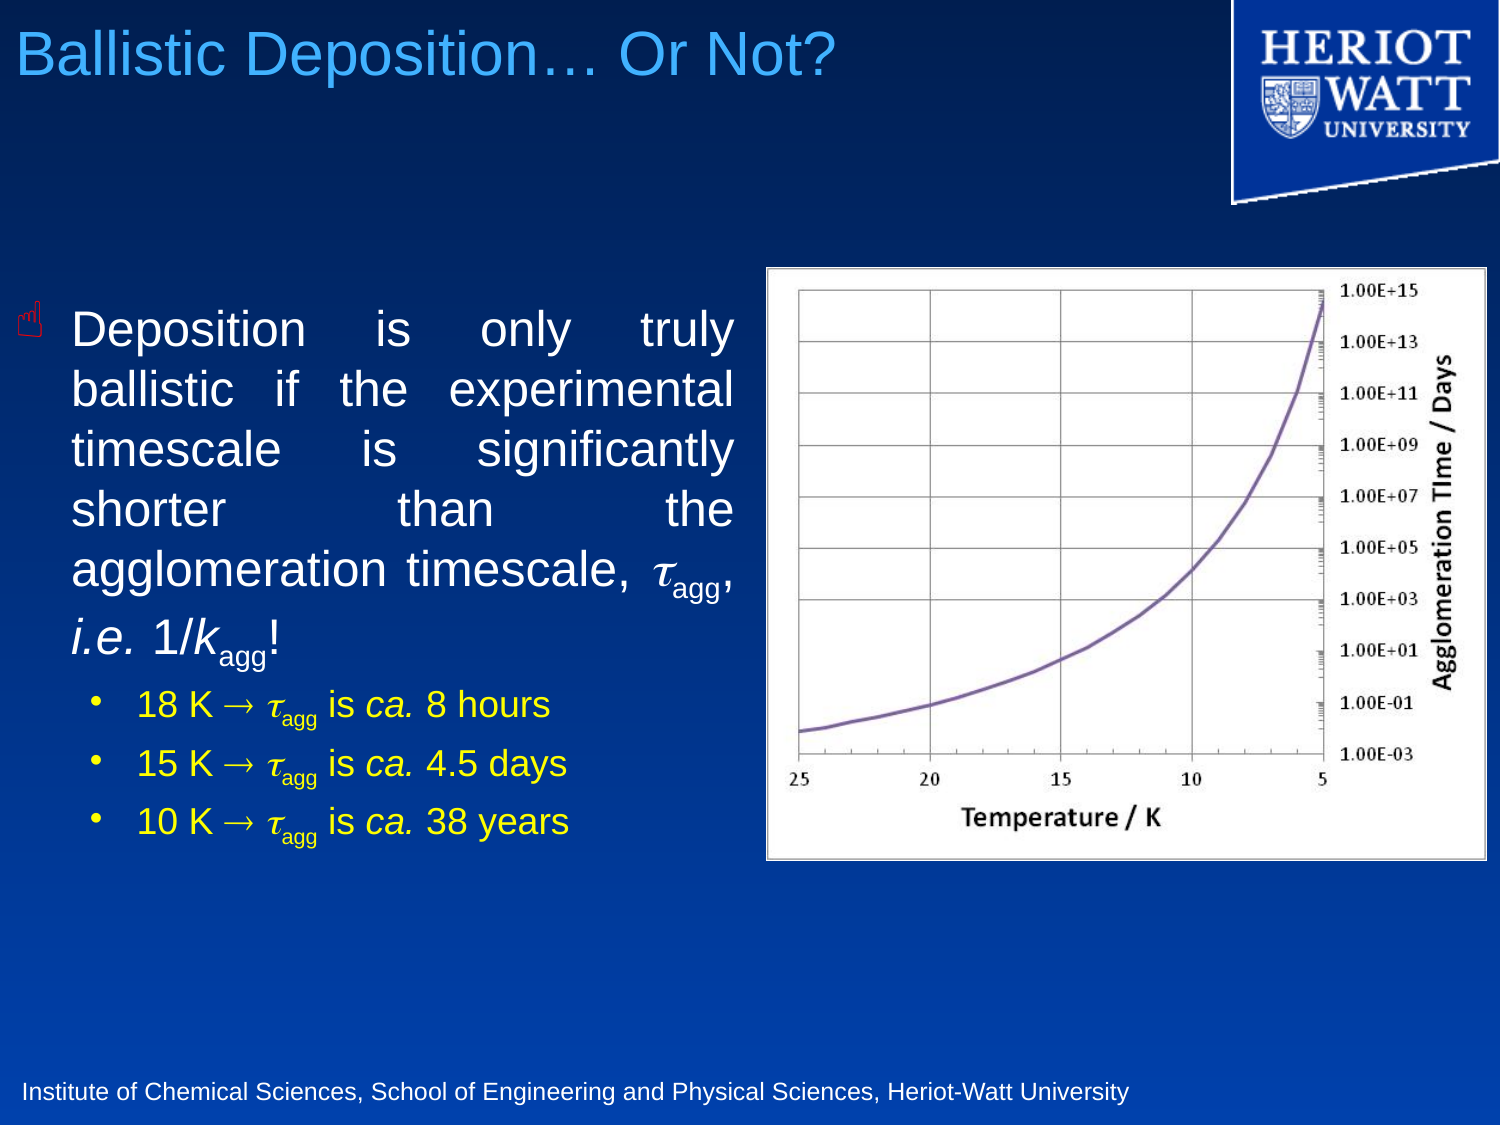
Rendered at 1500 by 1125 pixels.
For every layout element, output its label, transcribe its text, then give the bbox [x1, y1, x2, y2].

picture [1231, 0, 1500, 205]
picture [766, 267, 1487, 862]
text_box Ballistic Deposition… Or Not? [0, 0, 1276, 96]
list Deposition is only truly ballistic if the experimental timescale is significantly shorter than the agglomeration timescale, agg, i.e. 1/kagg! 18 K  agg is ca. 8 hours 15 K  agg is ca. 4.5 days 10 K  agg is ca. 38 years [0, 288, 750, 841]
